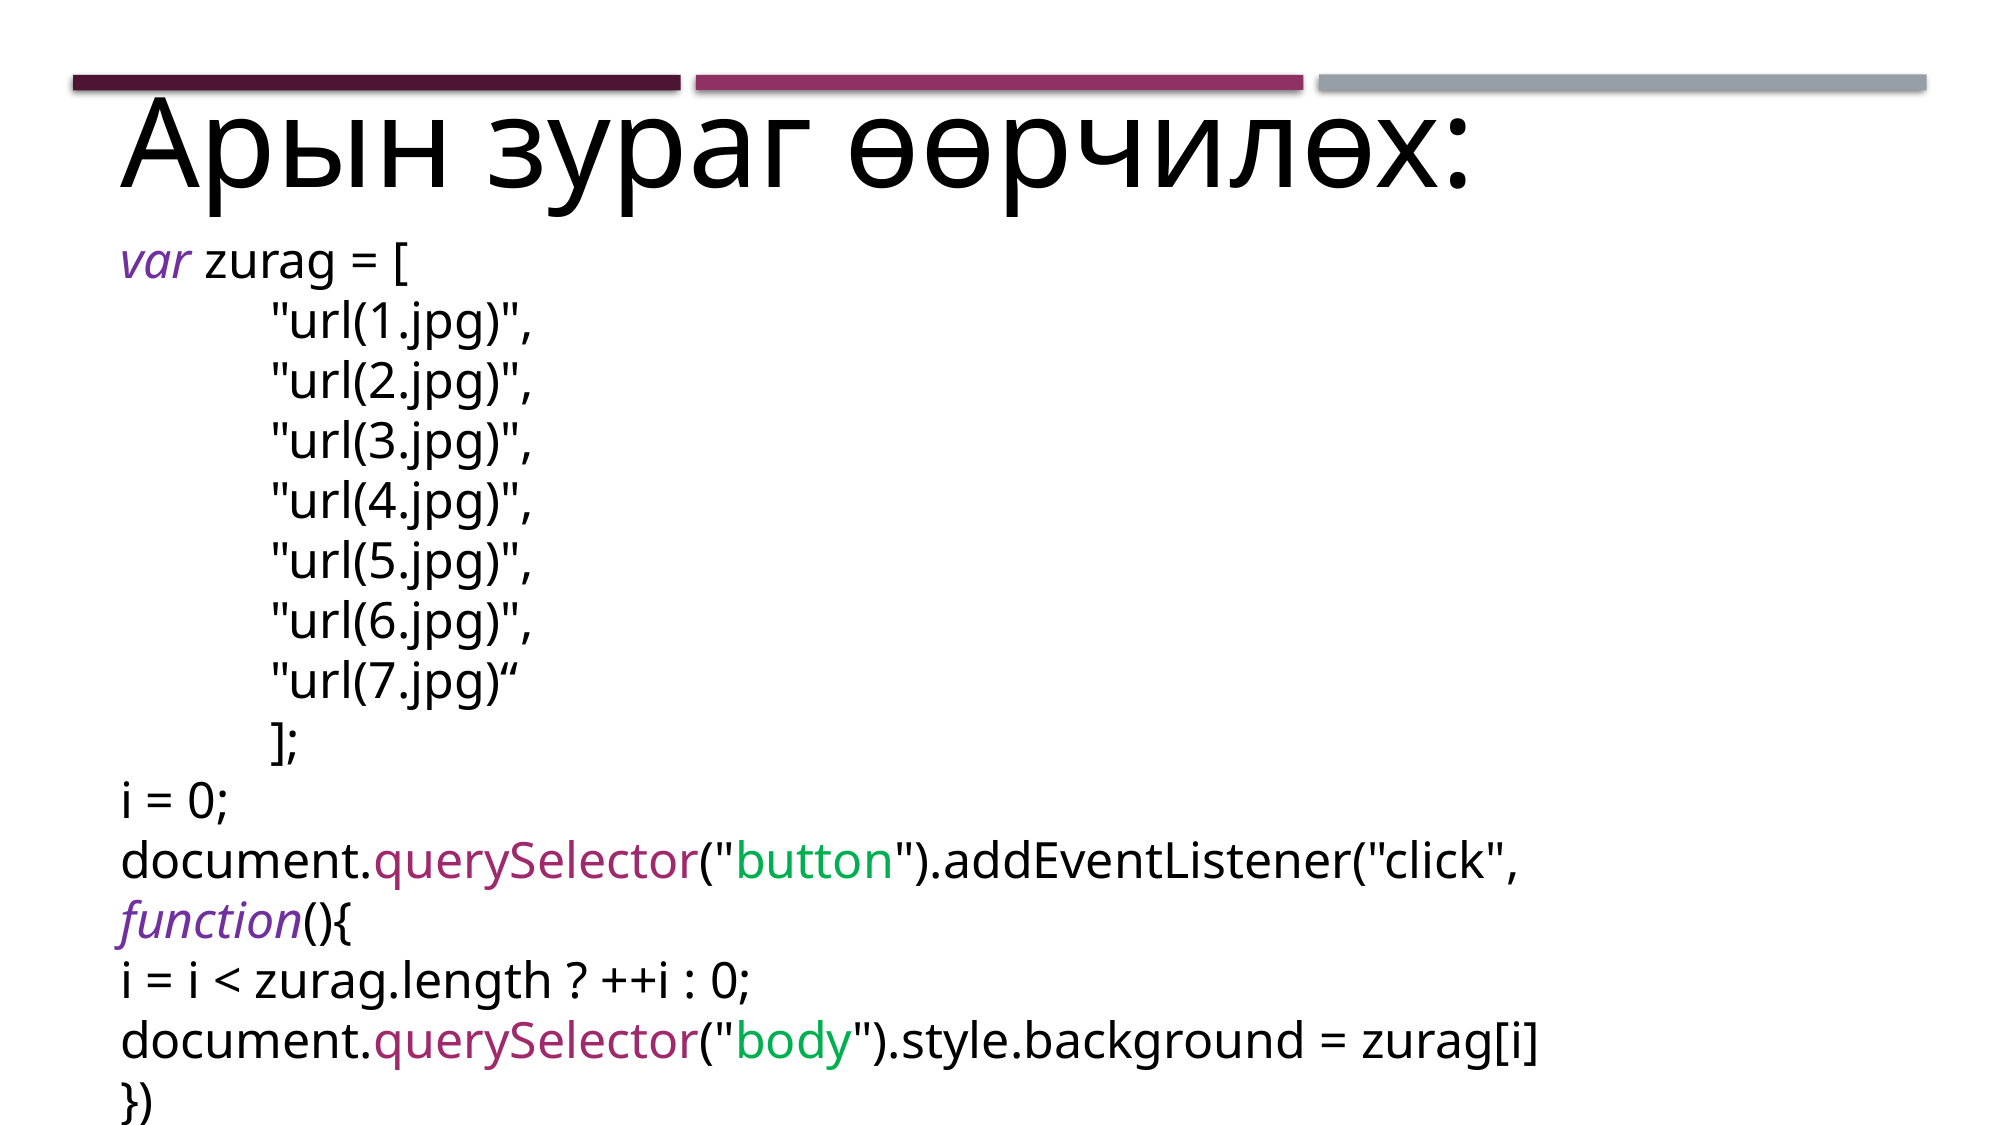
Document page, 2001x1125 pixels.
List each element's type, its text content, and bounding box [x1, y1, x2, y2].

text_box var zurag = [ "url(1.jpg)", "url(2.jpg)", "url(3.jpg)", "url(4.jpg)", "url(5.jpg)", "url(6.jpg)", "url(7.jpg)“ ]; i = 0; document.querySelector("button").addEventListener("click", function(){ i = i < zurag.length ? ++i : 0; document.querySelector("body").style.background = zurag[i] }) [105, 221, 1830, 1125]
text_box Арын зураг өөрчилөх: [105, 54, 1682, 220]
